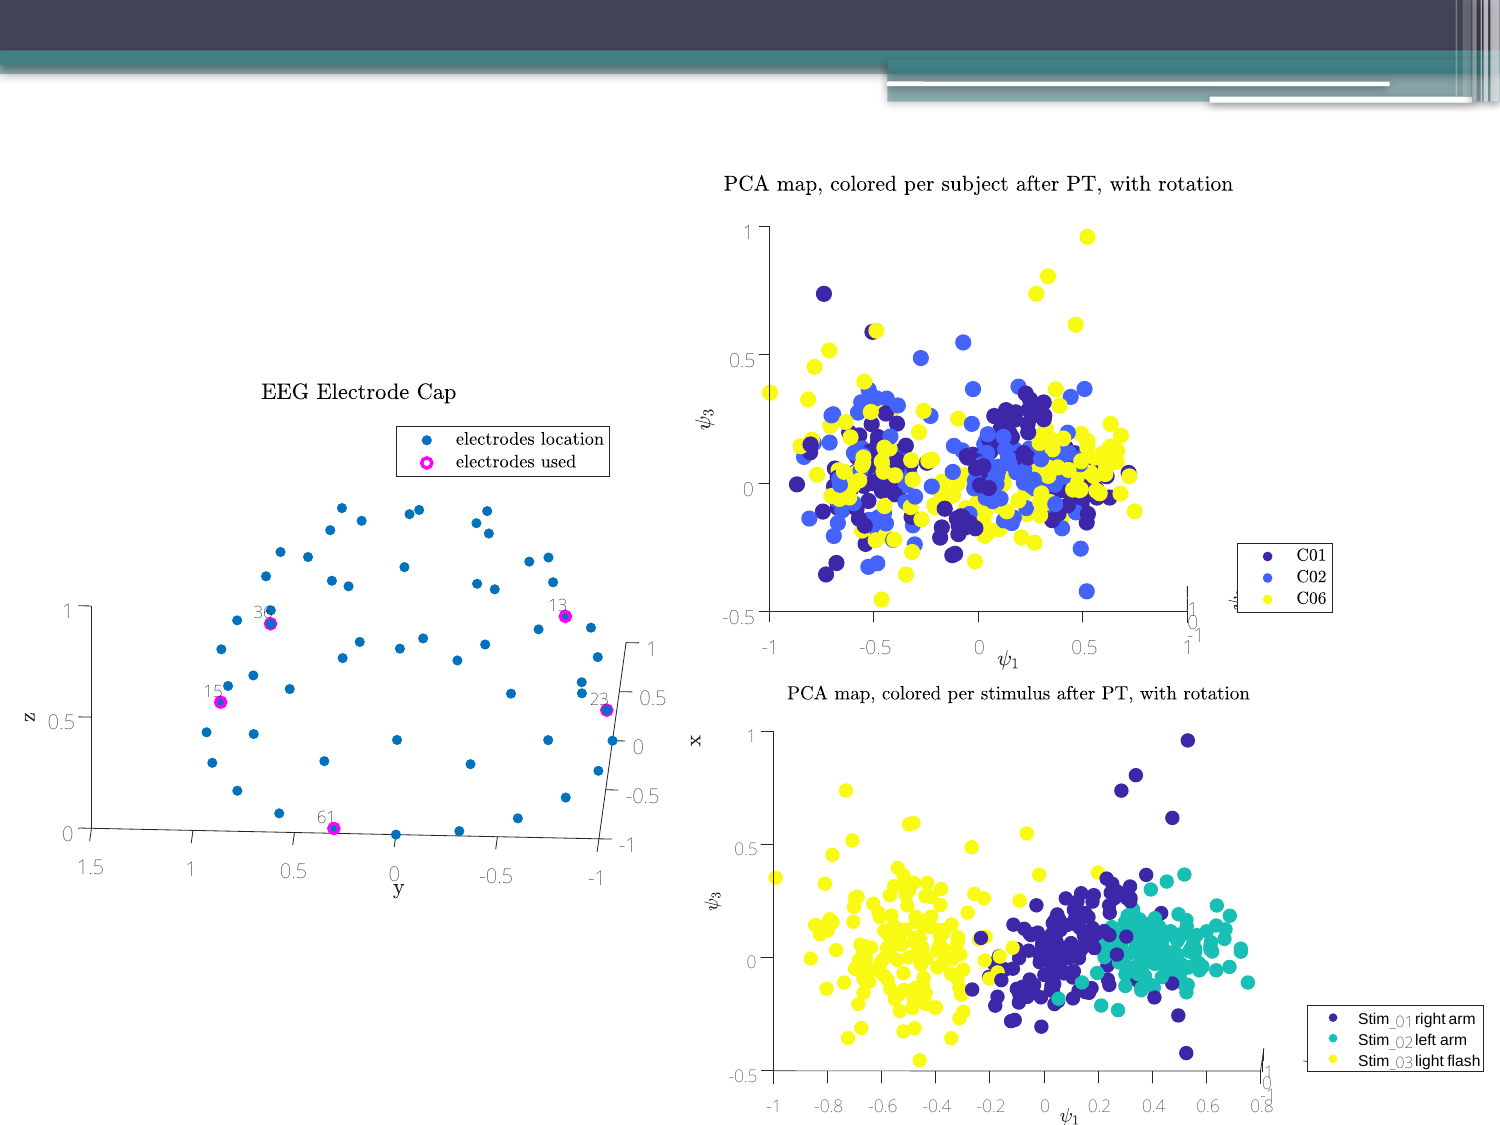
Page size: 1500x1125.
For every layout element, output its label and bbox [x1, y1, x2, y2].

picture [0, 162, 1500, 1125]
